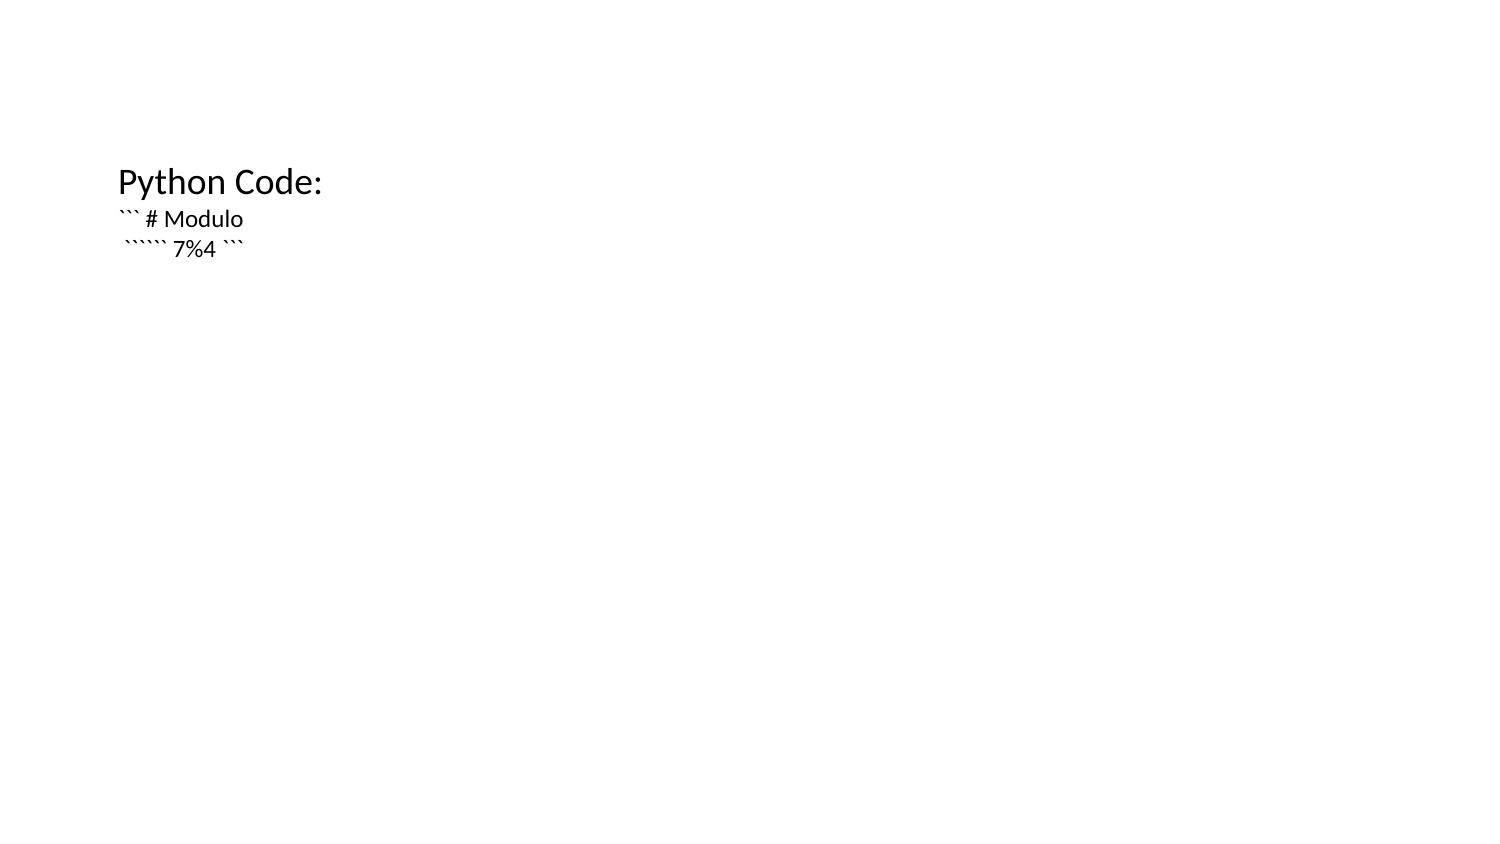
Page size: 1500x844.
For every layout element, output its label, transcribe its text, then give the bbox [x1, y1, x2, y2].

text_box Python Code: ``` # Modulo `````` 7%4 ``` [103, 150, 347, 300]
